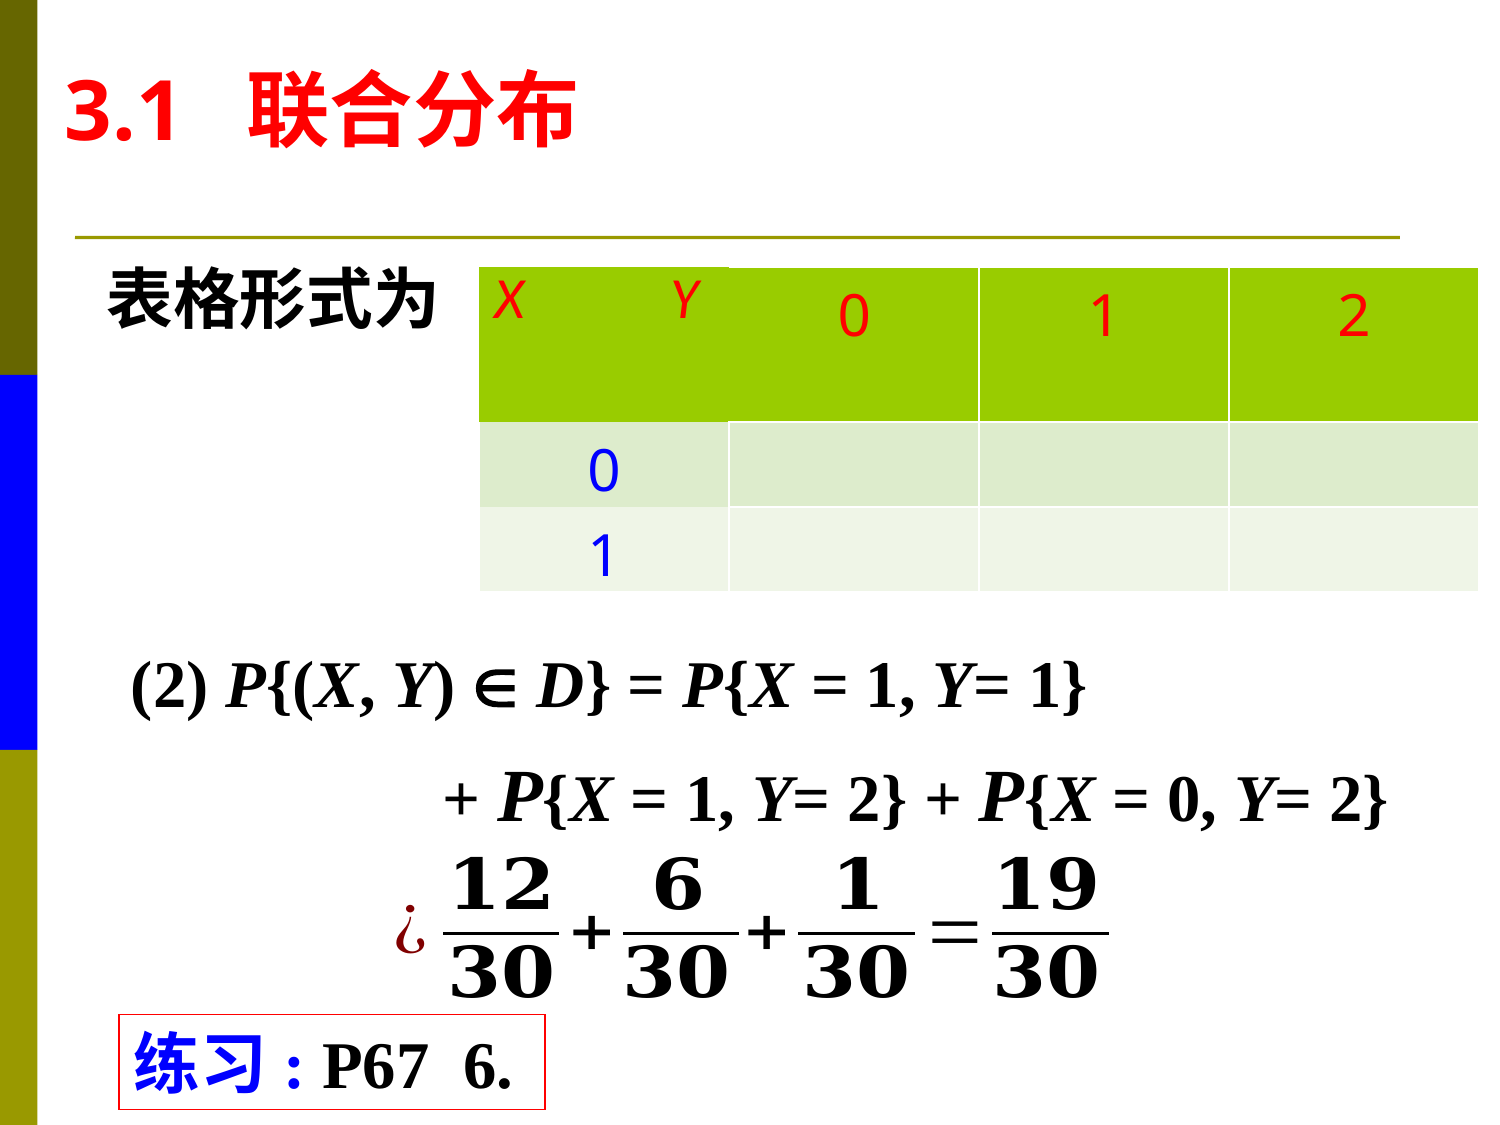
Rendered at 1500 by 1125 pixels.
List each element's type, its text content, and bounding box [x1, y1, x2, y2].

text_box + P{X = 1, Y= 2} + P{X = 0, Y= 2} [427, 739, 1422, 844]
text_box 3.1 联合分布 [50, 49, 614, 164]
text_box 表格形式为 [91, 249, 471, 345]
text_box 练习: P67 6. [118, 1014, 545, 1110]
text_box (2) P{(X, Y)  D} = P{X = 1, Y= 1} [116, 633, 1137, 728]
